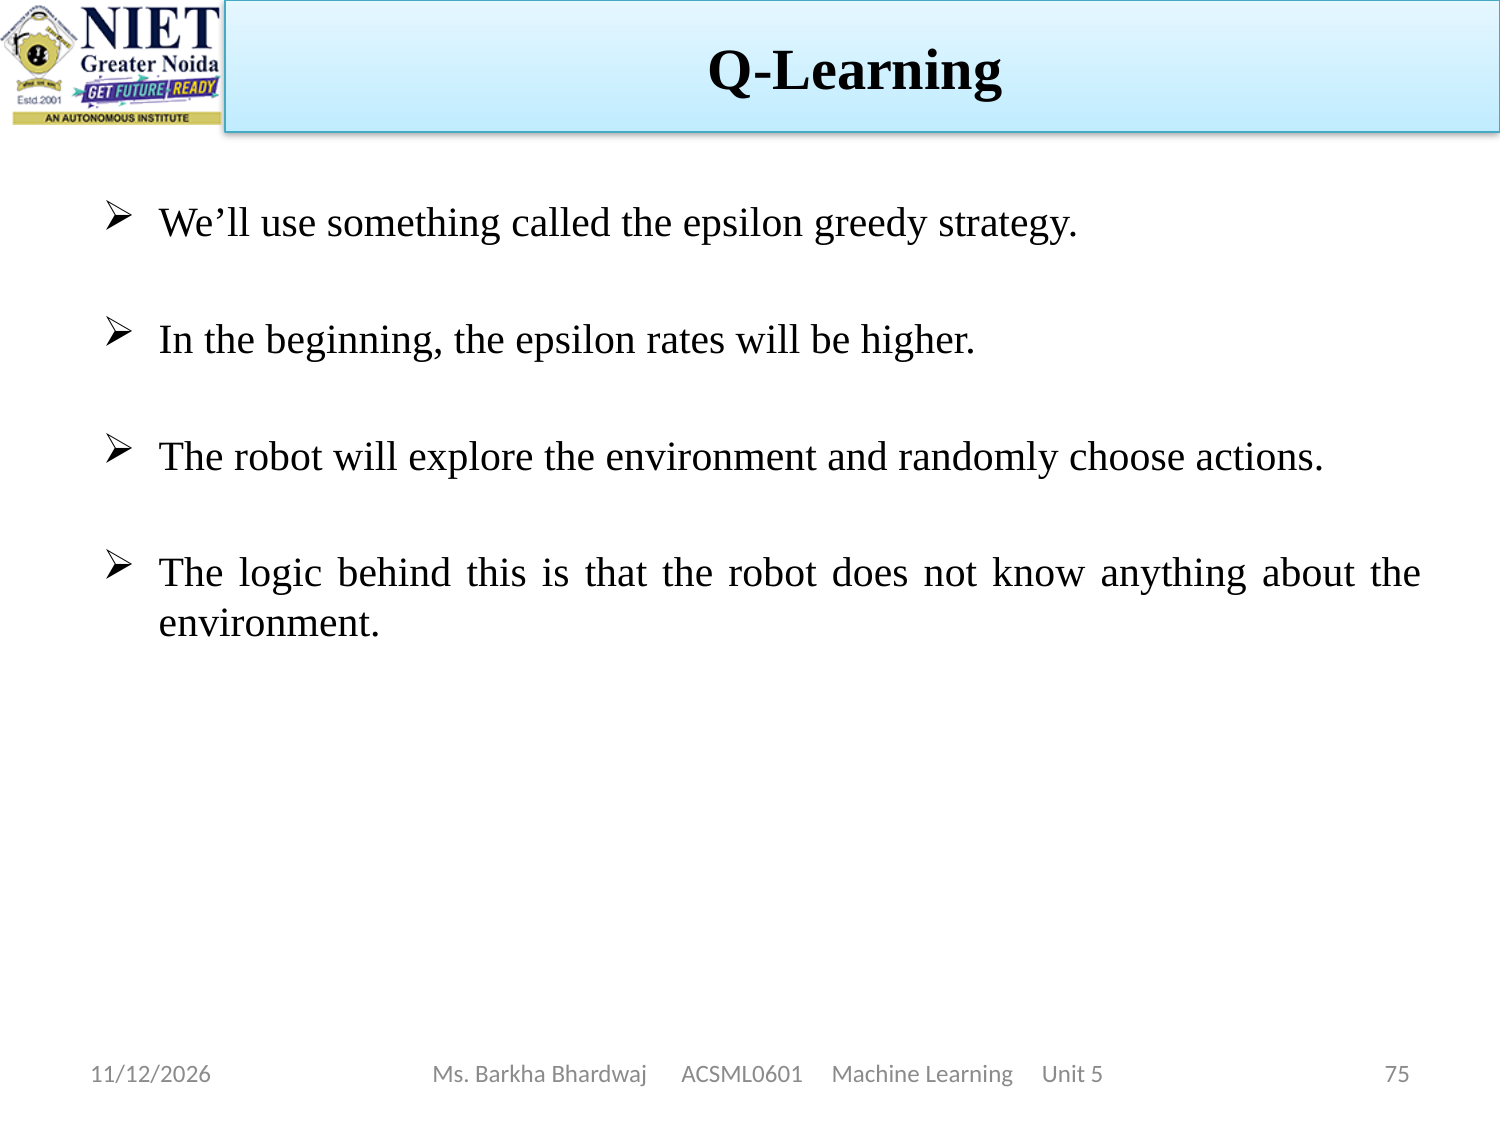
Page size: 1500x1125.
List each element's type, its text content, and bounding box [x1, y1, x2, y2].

slide_number 75 [1238, 1042, 1425, 1103]
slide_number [75, 1042, 300, 1103]
footer Ms. Barkha Bhardwaj ACSML0601 Machine Learning Unit 5 [300, 1042, 1238, 1103]
picture [0, 5, 223, 126]
list We’ll use something called the epsilon greedy strategy. In the beginning, the epsilon rates will be higher. The robot will explore the environment and randomly choose actions. The logic behind this is that the robot does not know anything about the environment. [87, 187, 1438, 988]
text_box Q-Learning [224, 0, 1500, 133]
